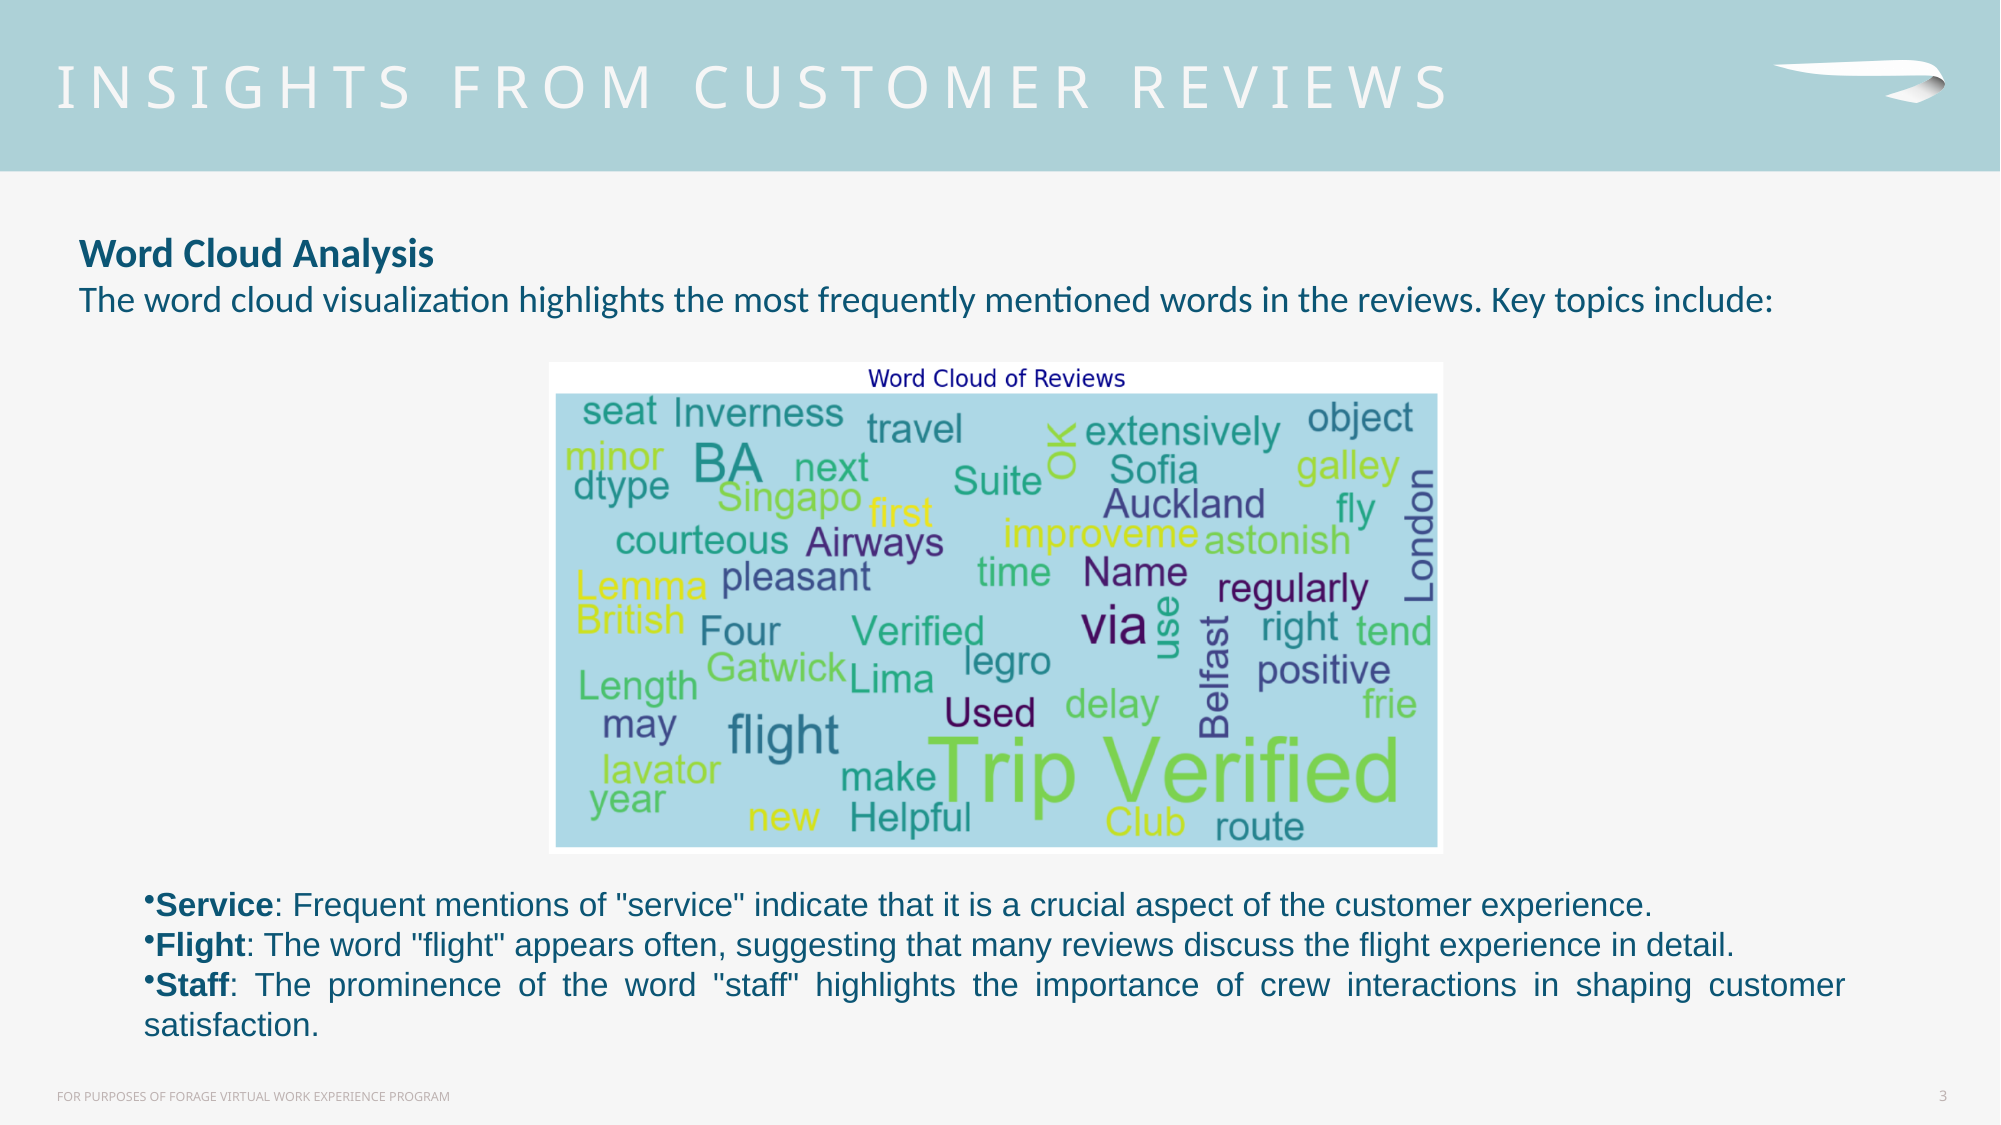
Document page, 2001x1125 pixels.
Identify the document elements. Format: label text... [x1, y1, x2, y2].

text_box Service: Frequent mentions of "service" indicate that it is a crucial aspect of the customer experience. Flight: The word "flight" appears often, suggesting that many reviews discuss the flight experience in detail. Staff: The prominence of the word "staff" highlights the importance of crew interactions in shaping customer satisfaction. [128, 875, 1864, 1051]
picture [548, 362, 1444, 854]
text_box Word Cloud Analysis The word cloud visualization highlights the most frequently mentioned words in the reviews. Key topics include: [64, 218, 1886, 328]
picture [1773, 60, 1945, 103]
title INSIGHTS FROM CUSTOMER REVIEWS [56, 53, 1500, 126]
text_box [56, 229, 1936, 1052]
